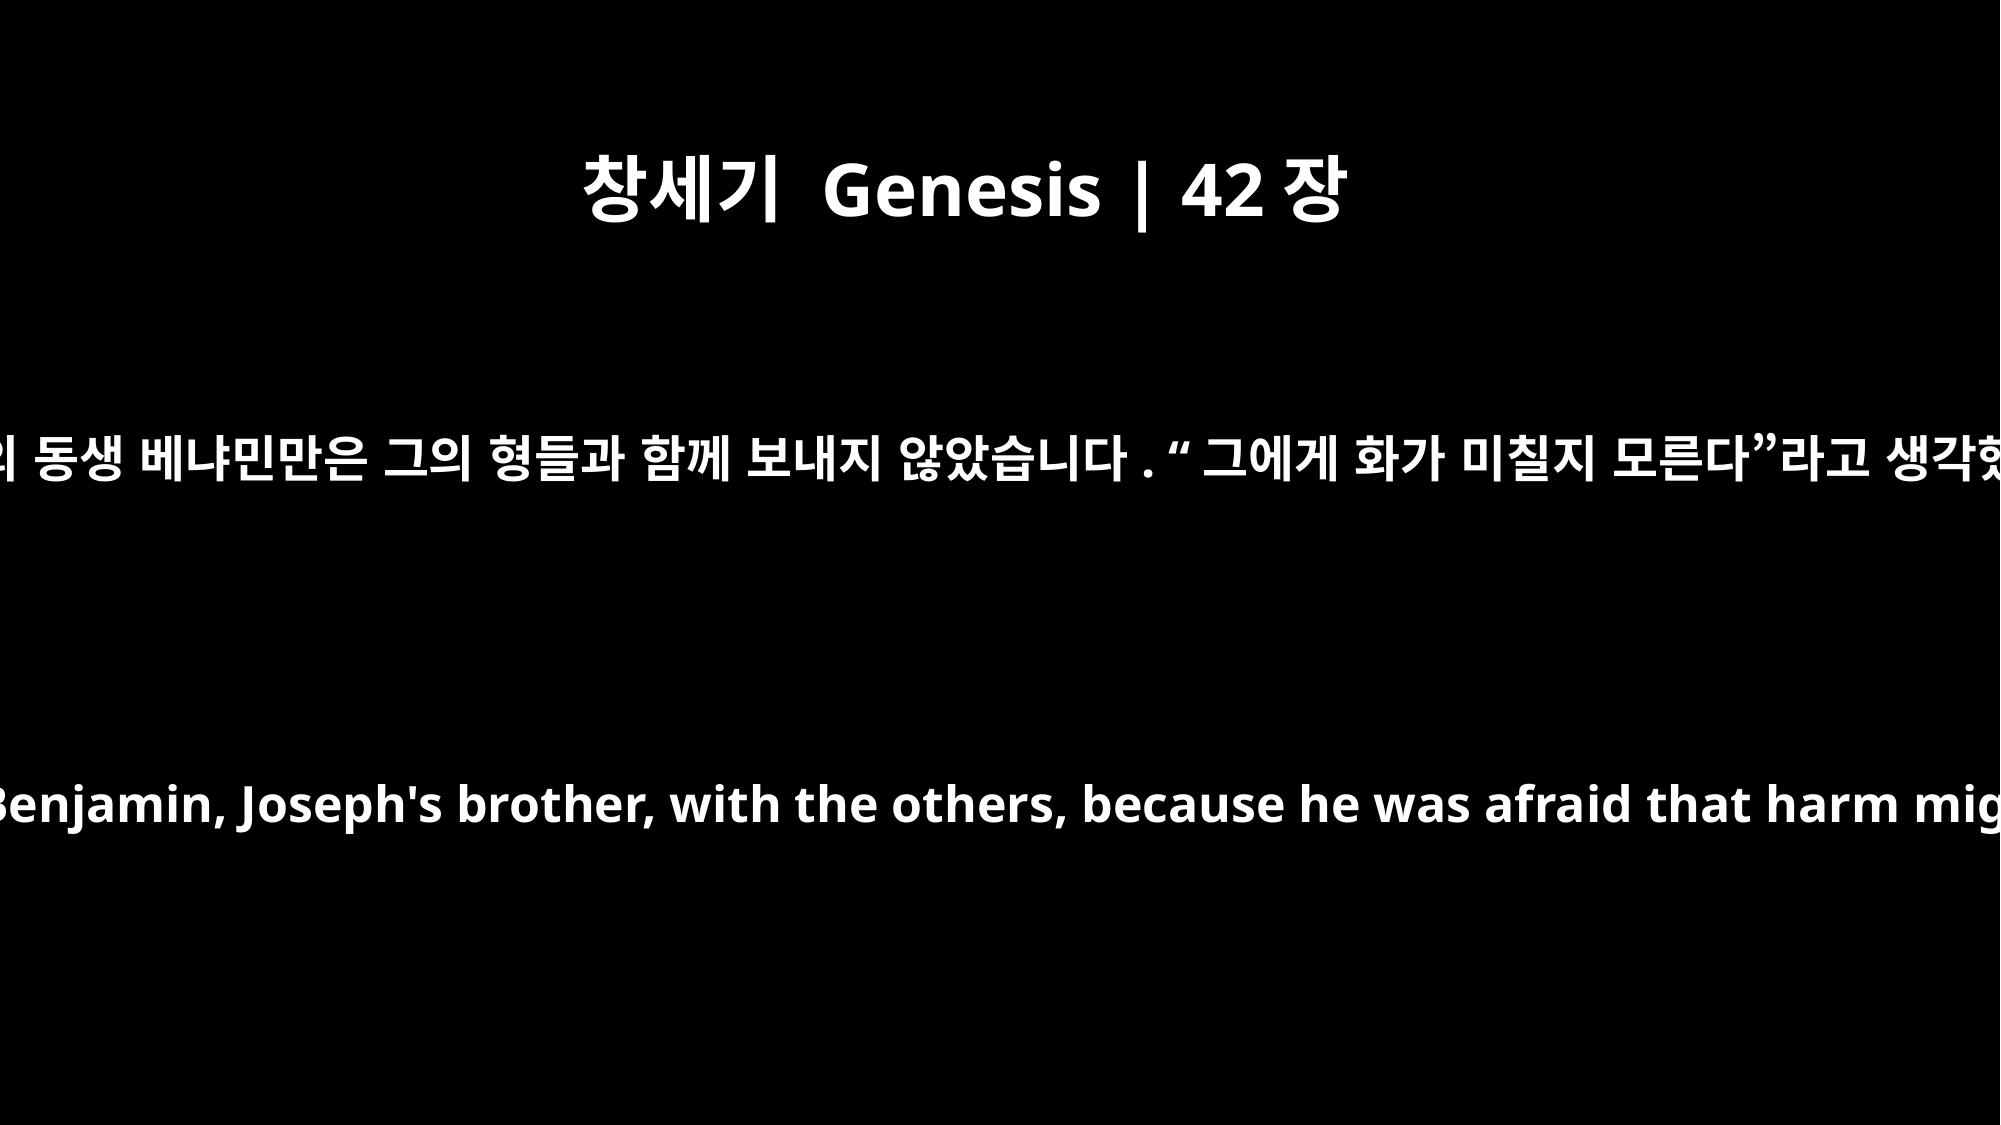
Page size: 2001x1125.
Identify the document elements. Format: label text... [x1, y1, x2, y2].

text_box 창세기 Genesis | 42장 [566, 136, 1365, 239]
text_box 4 그러나 야곱은 요셉의 동생 베냐민만은 그의 형들과 함께 보내지 않았습니다. “그에게 화가 미칠지 모른다”라고 생각했기 때문입니다. [0, 359, 2000, 495]
text_box But Jacob did not send Benjamin, Joseph's brother, with the others, because he was afraid that harm might come to him. [0, 764, 2000, 840]
